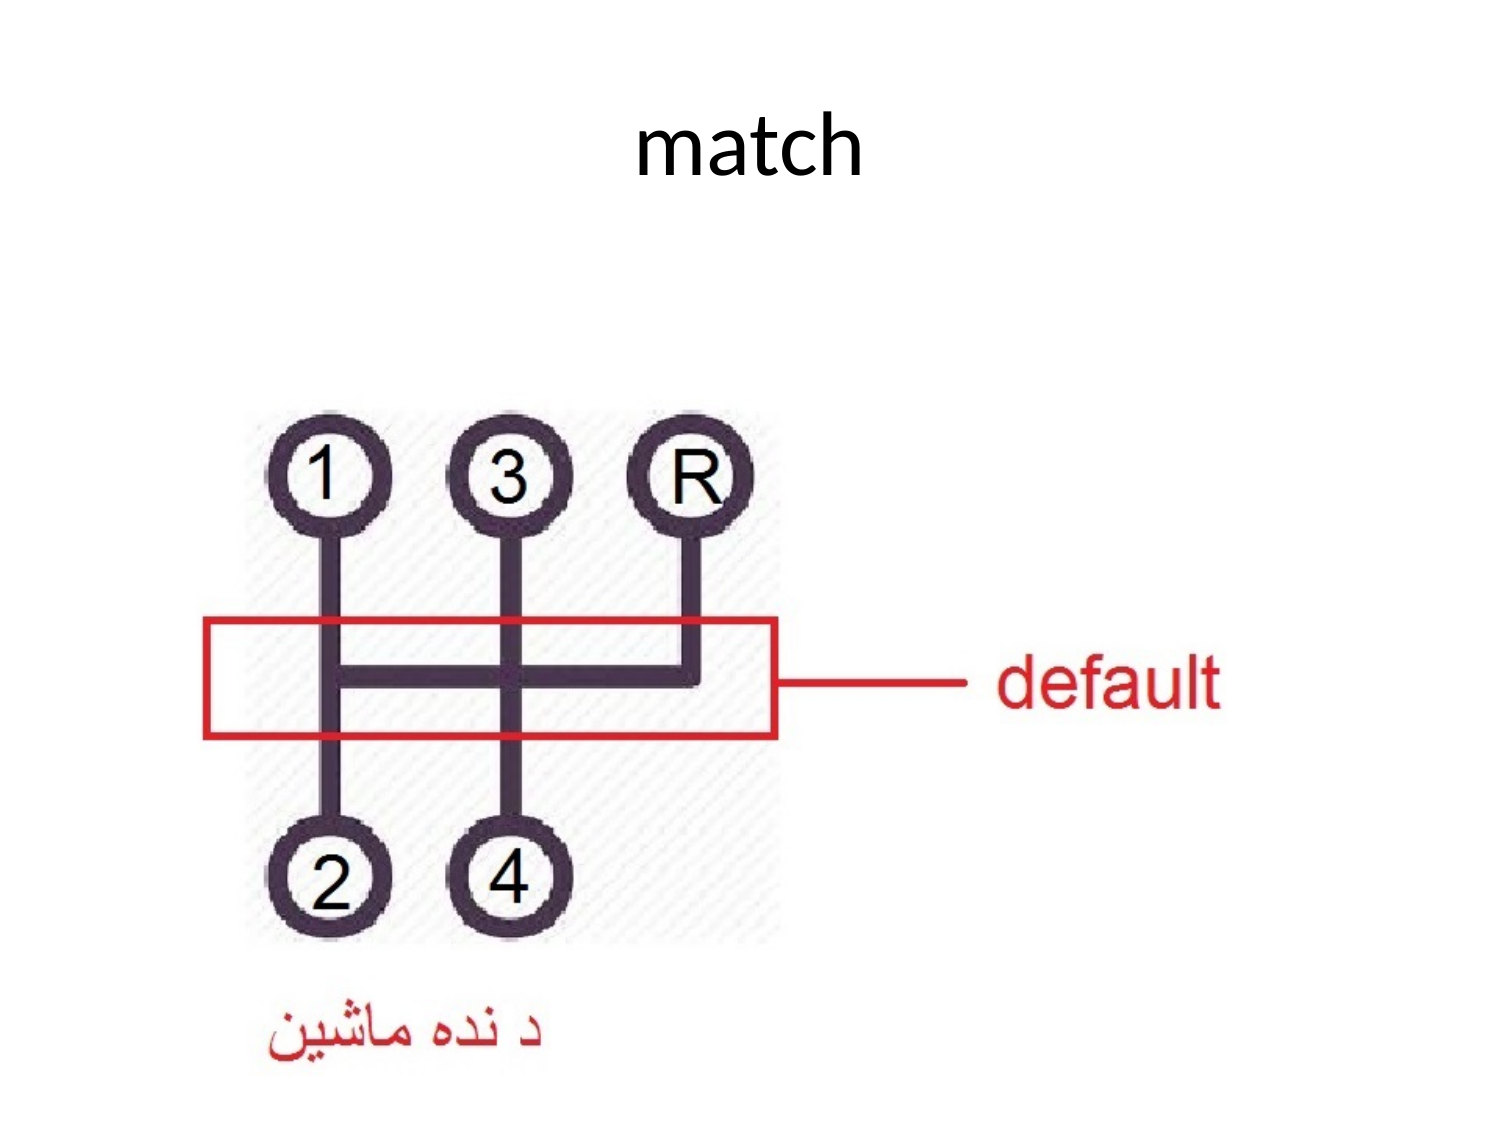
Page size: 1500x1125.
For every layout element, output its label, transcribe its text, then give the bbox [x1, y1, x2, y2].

picture [149, 349, 1265, 1077]
title match [75, 45, 1425, 233]
